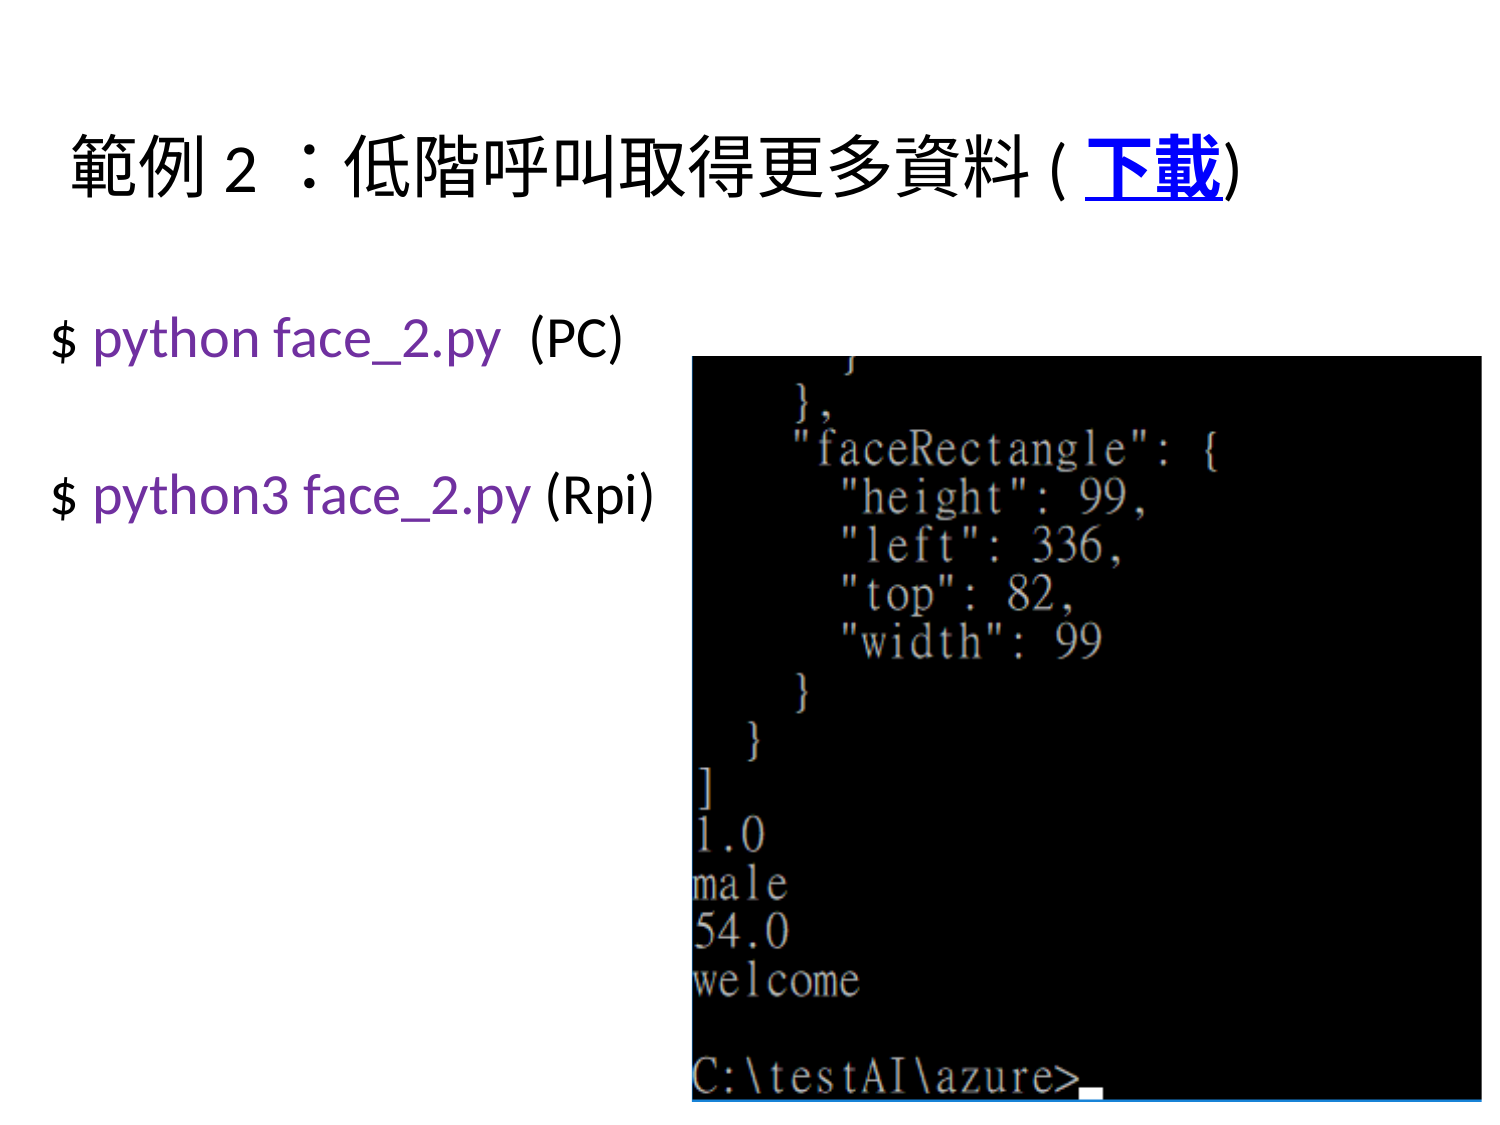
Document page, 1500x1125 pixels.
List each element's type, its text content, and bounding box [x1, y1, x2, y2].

list $ python face_2.py (PC) $ python3 face_2.py (Rpi) [19, 299, 1397, 1014]
title 範例2：低階呼叫取得更多資料(下載) [54, 59, 1397, 281]
picture [691, 356, 1482, 1103]
